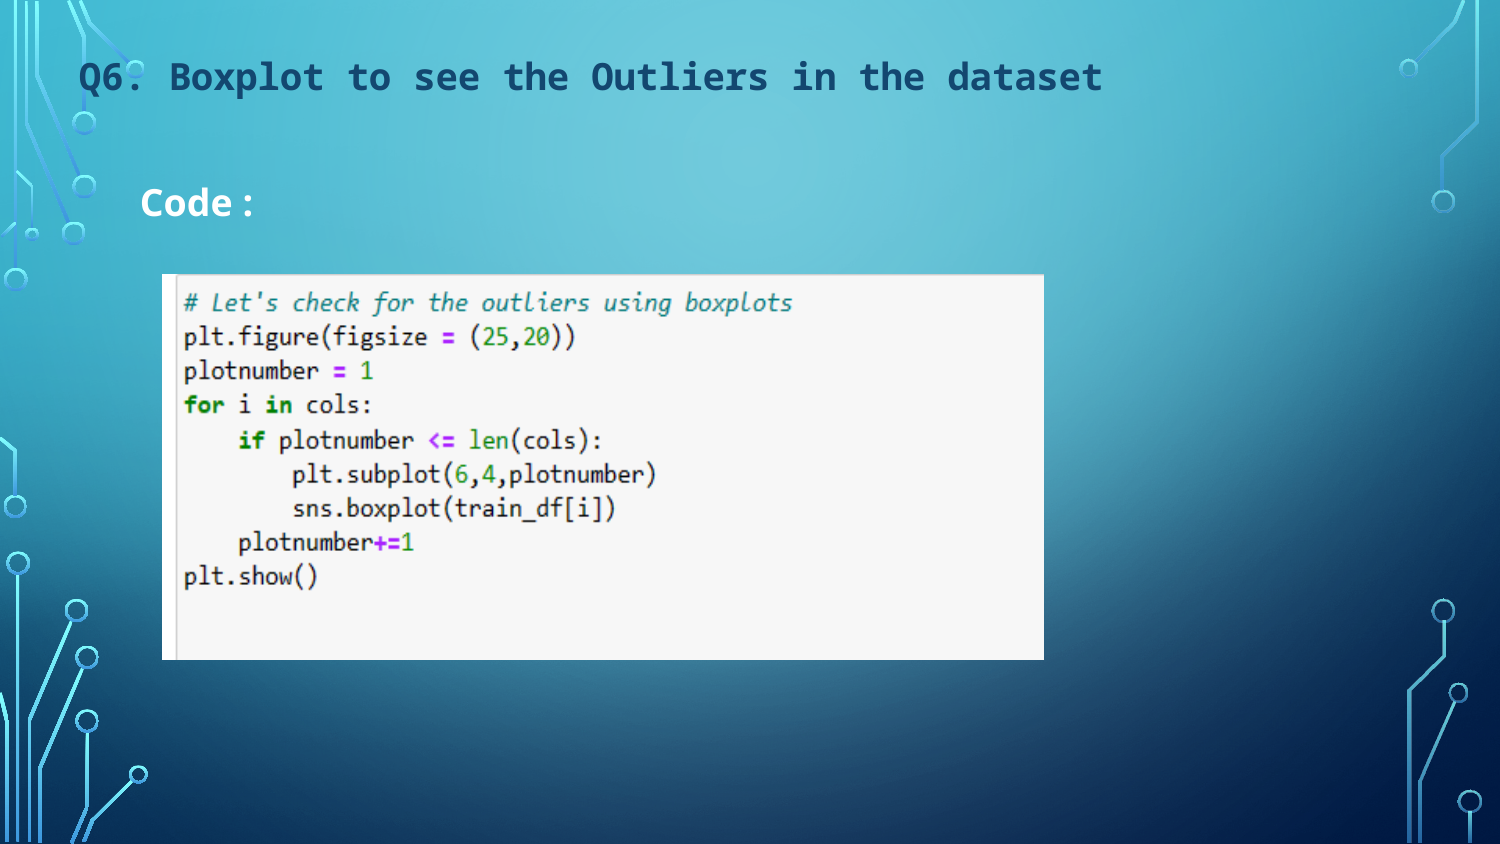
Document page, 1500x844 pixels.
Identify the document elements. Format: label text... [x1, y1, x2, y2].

text_box Code : [125, 171, 538, 232]
picture [162, 273, 1045, 660]
text_box Q6. Boxplot to see the Outliers in the dataset [76, 49, 1441, 98]
